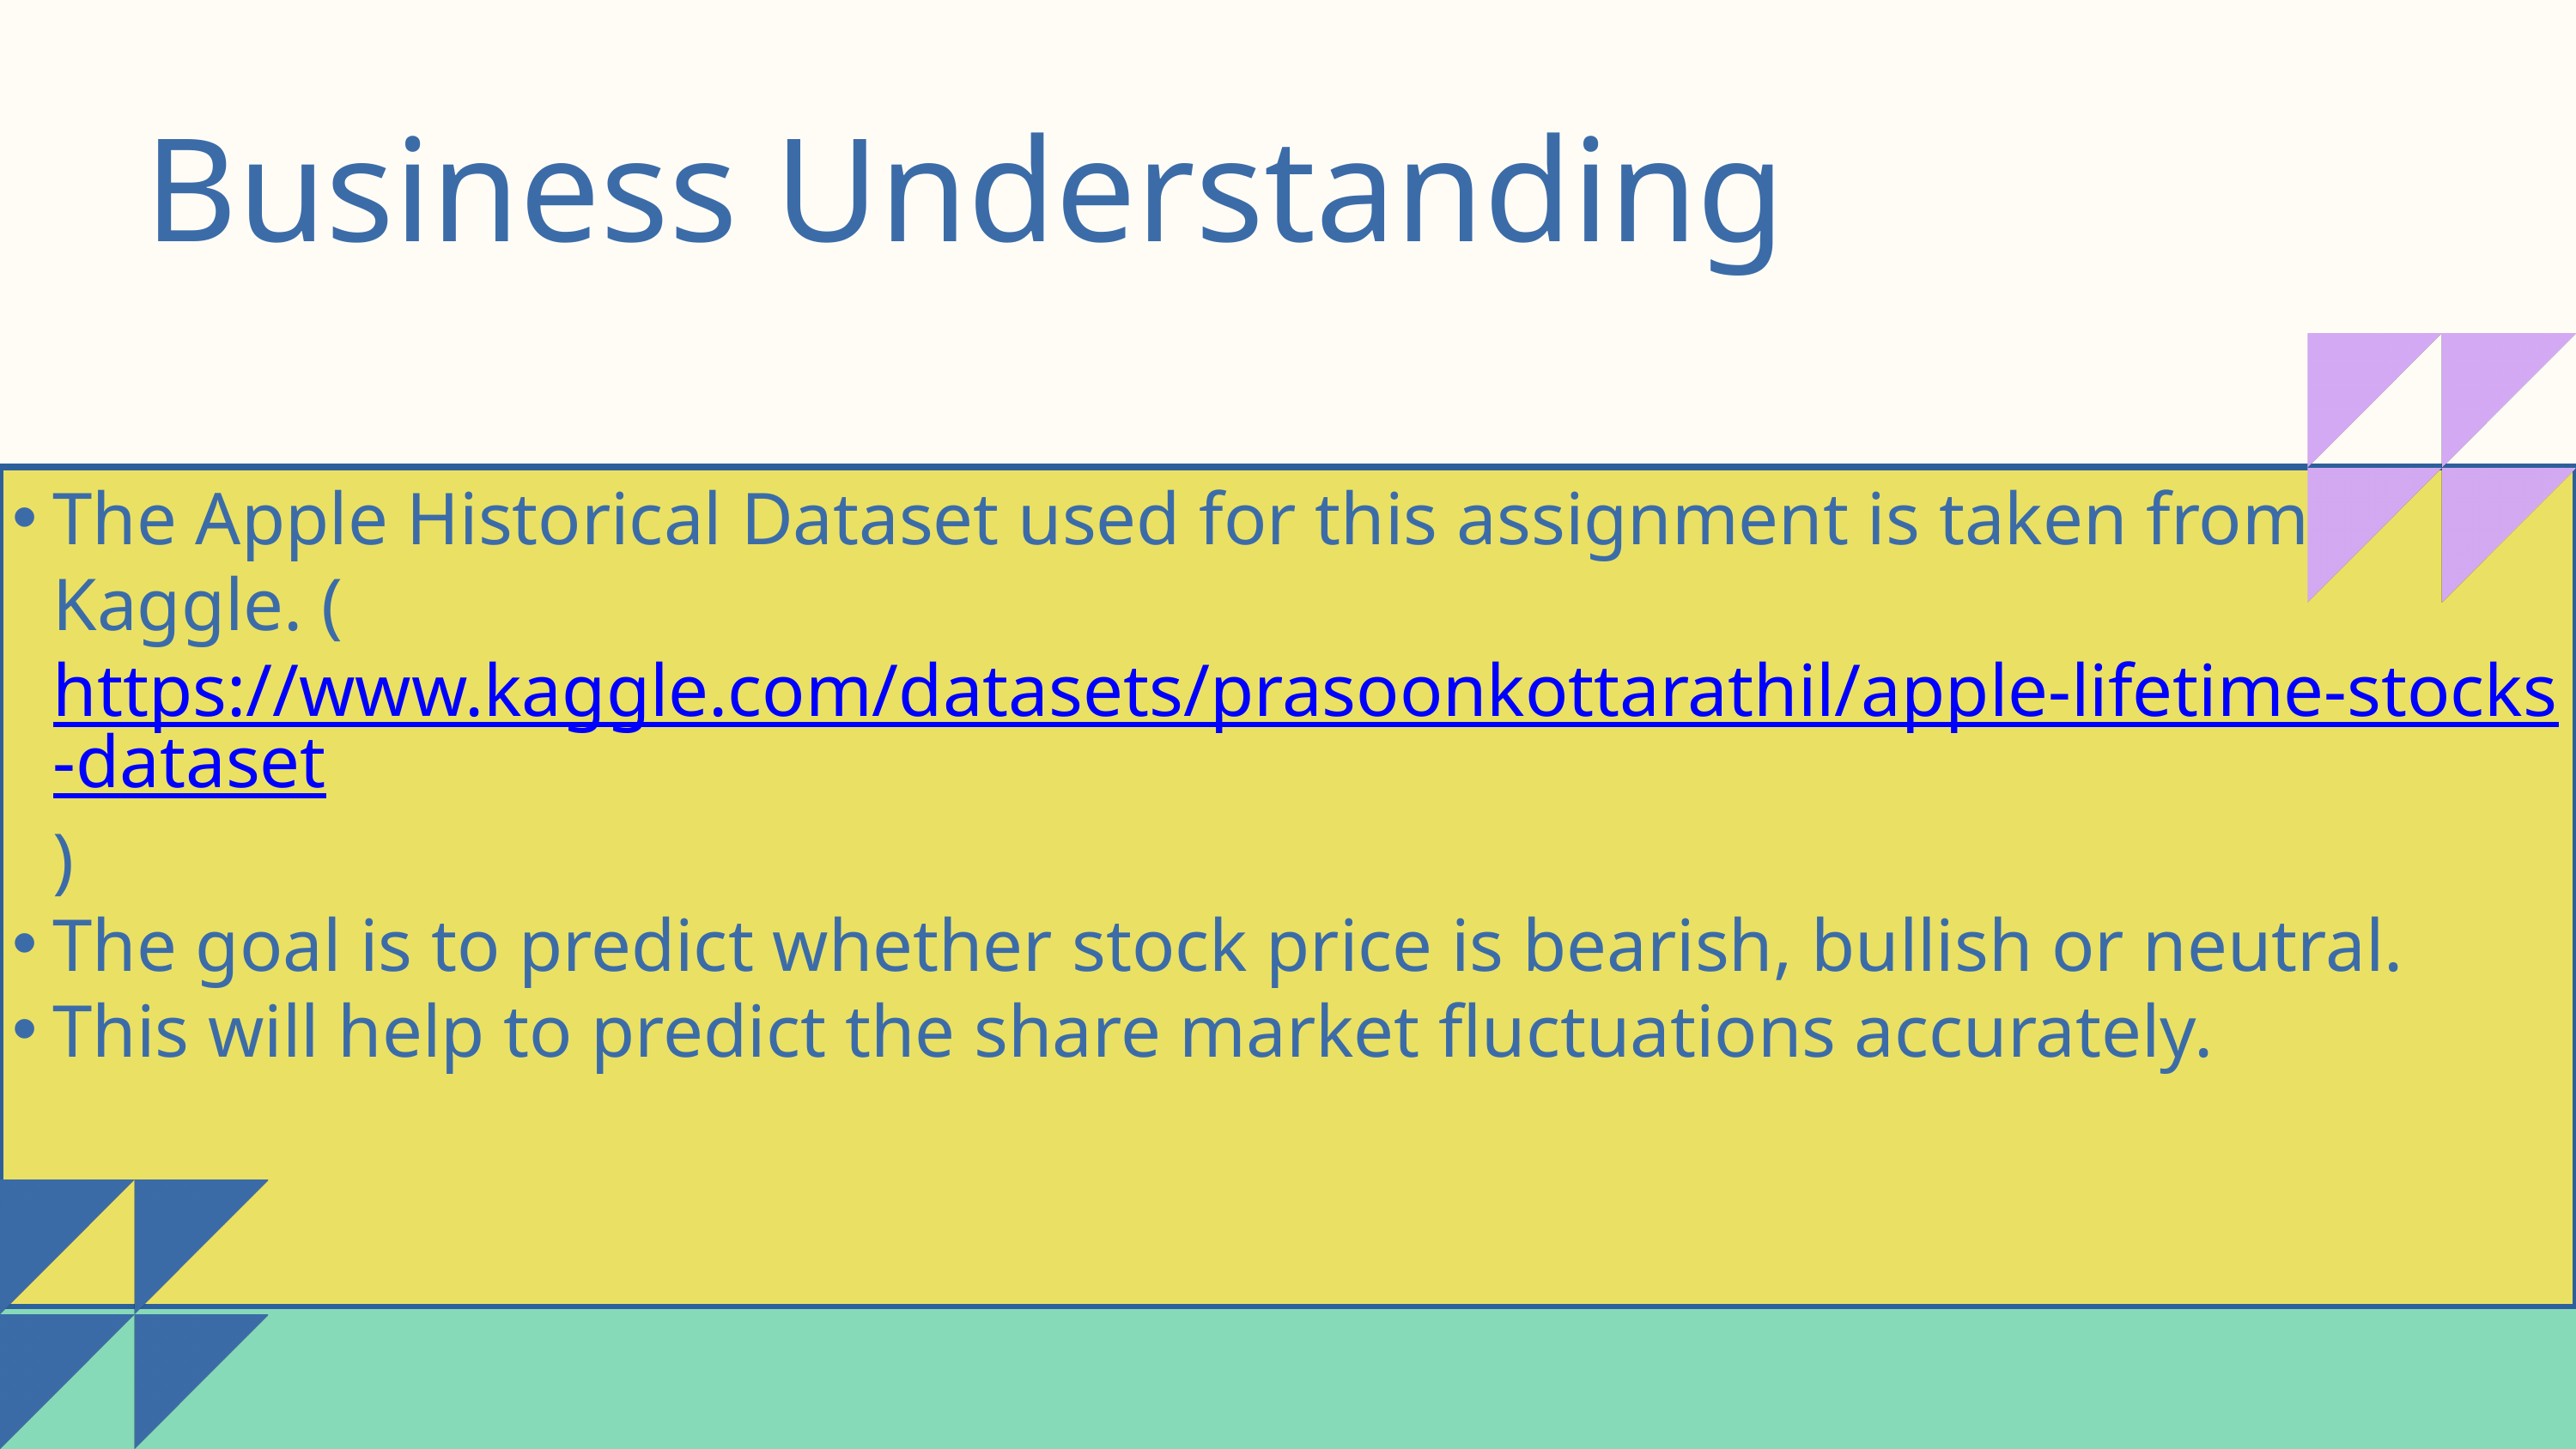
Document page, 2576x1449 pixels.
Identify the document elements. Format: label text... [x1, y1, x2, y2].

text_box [0, 1306, 2576, 1449]
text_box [0, 401, 2576, 1303]
text_box [2307, 333, 2576, 398]
text_box Business Understanding [144, 98, 2179, 270]
